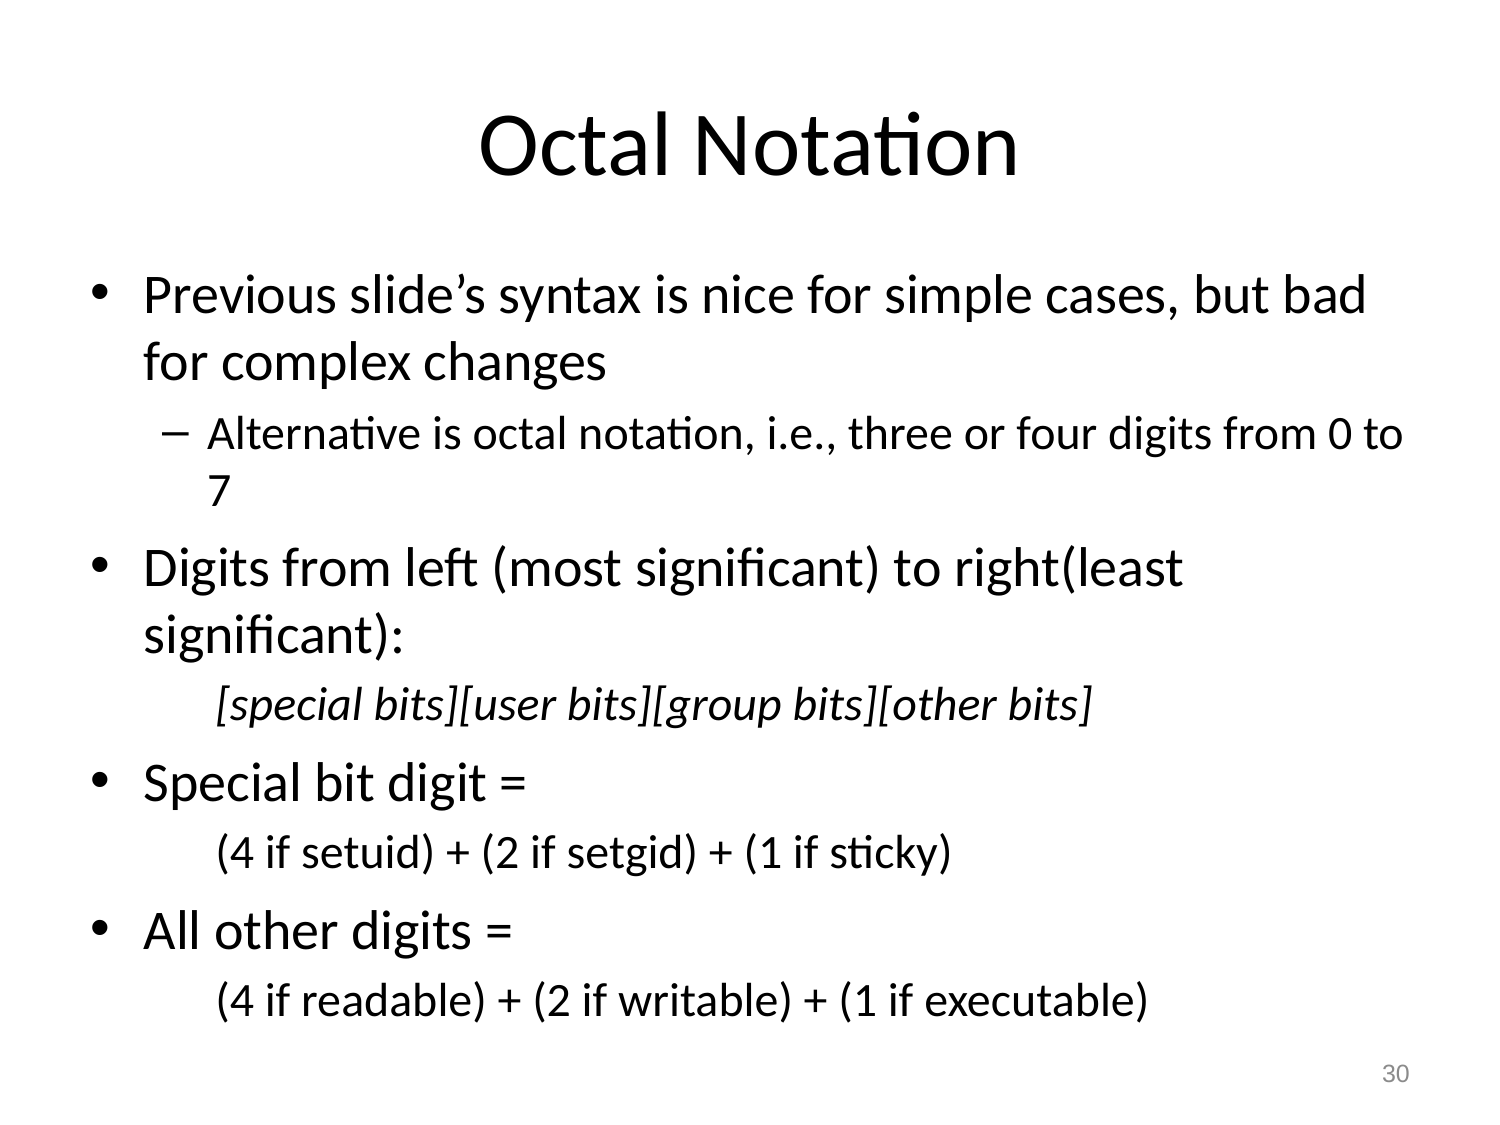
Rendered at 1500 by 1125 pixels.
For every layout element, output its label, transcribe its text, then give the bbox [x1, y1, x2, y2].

title Octal Notation [74, 37, 1426, 241]
list Previous slide’s syntax is nice for simple cases, but bad for complex changes Alternative is octal notation, i.e., three or four digits from 0 to 7 Digits from left (most significant) to right(least significant): [special bits][user bits][group bits][other bits] Special bit digit = (4 if setuid) + (2 if setgid) + (1 if sticky) All other digits = (4 if readable) + (2 if writable) + (1 if executable) [74, 249, 1426, 1038]
slide_number 30 [1074, 1042, 1425, 1103]
